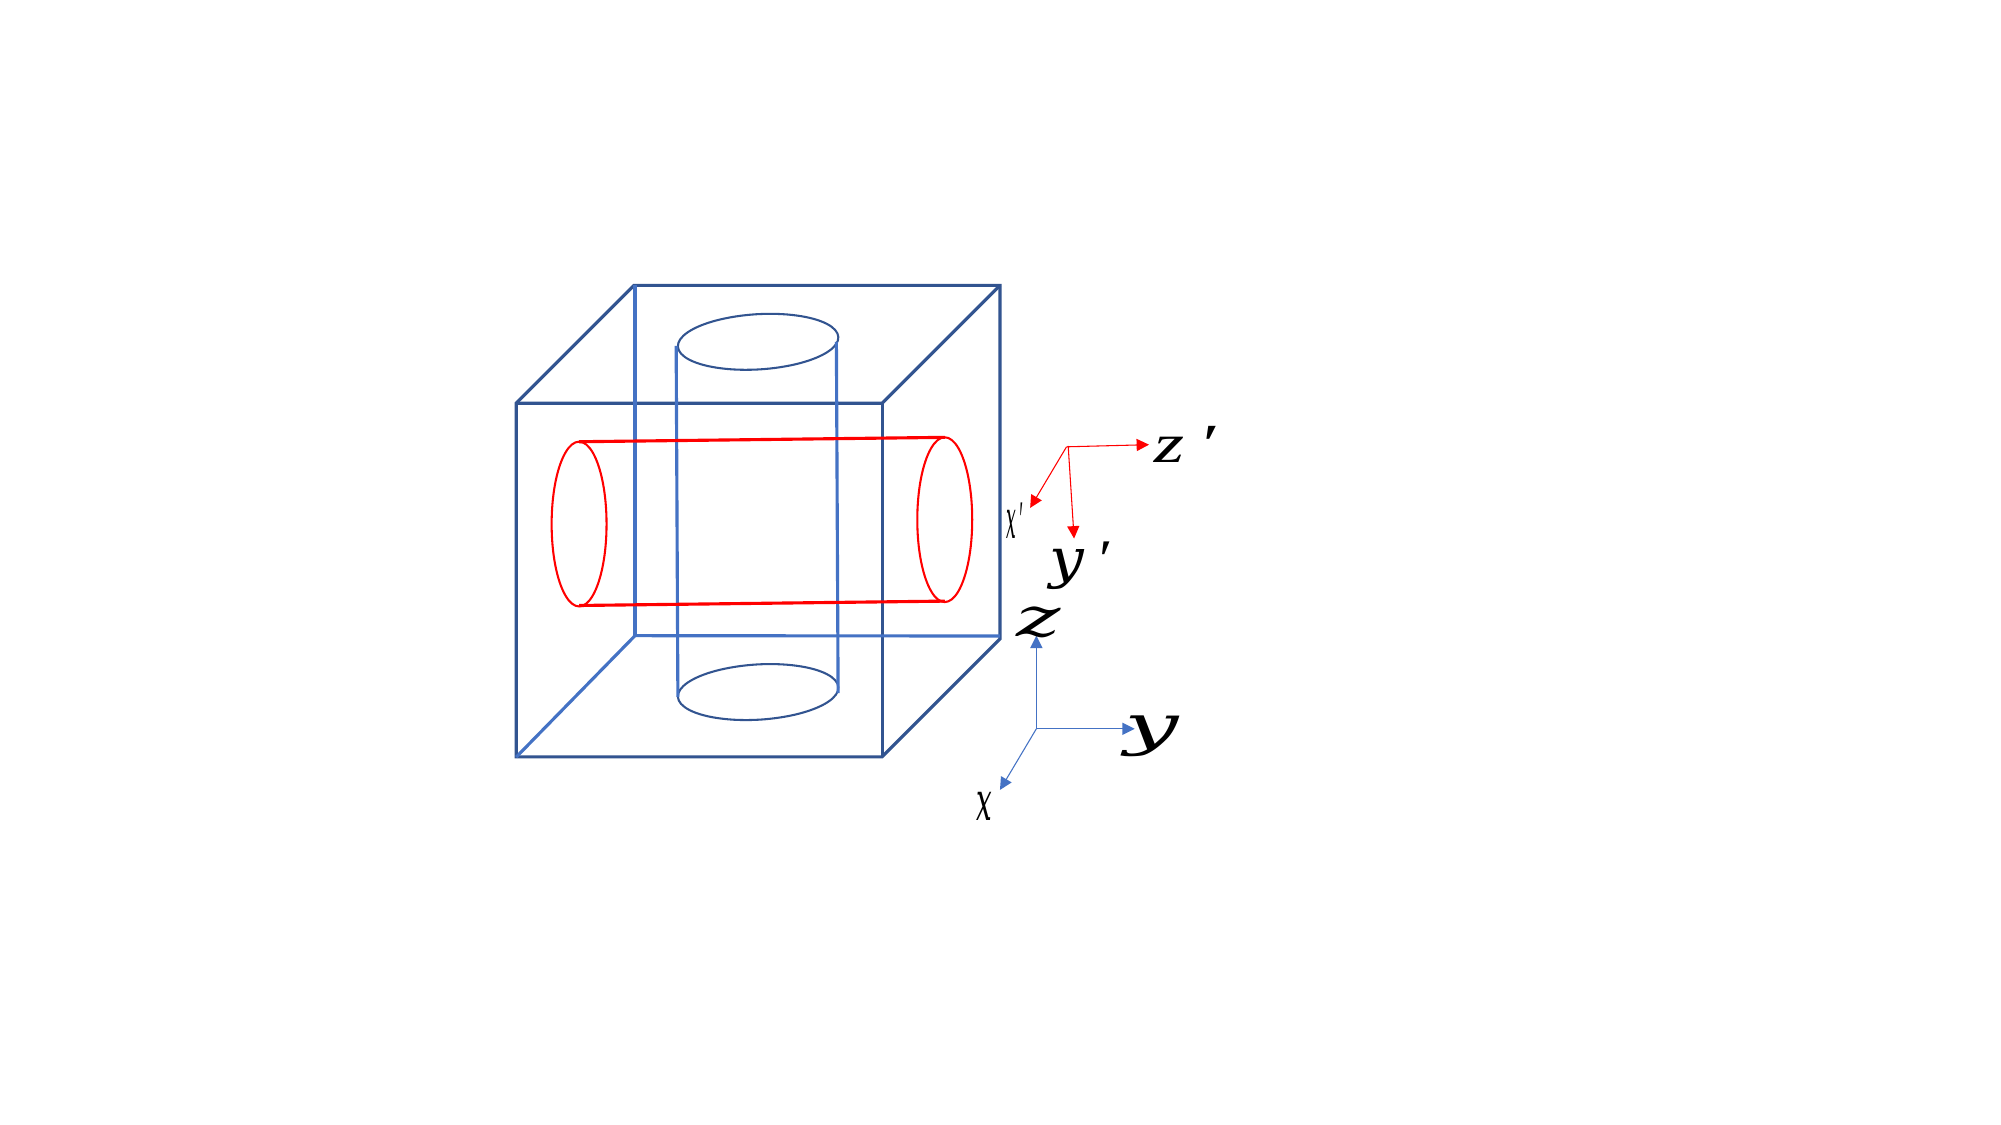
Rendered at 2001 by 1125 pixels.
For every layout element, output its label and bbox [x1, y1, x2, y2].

text_box [1030, 446, 1067, 508]
text_box [677, 312, 840, 371]
text_box [999, 728, 1037, 790]
text_box [550, 440, 608, 608]
text_box [579, 437, 945, 442]
text_box [1068, 445, 1075, 539]
text_box [516, 635, 635, 758]
text_box [515, 284, 1002, 758]
text_box [916, 436, 974, 604]
text_box [579, 601, 945, 606]
text_box [676, 663, 838, 722]
